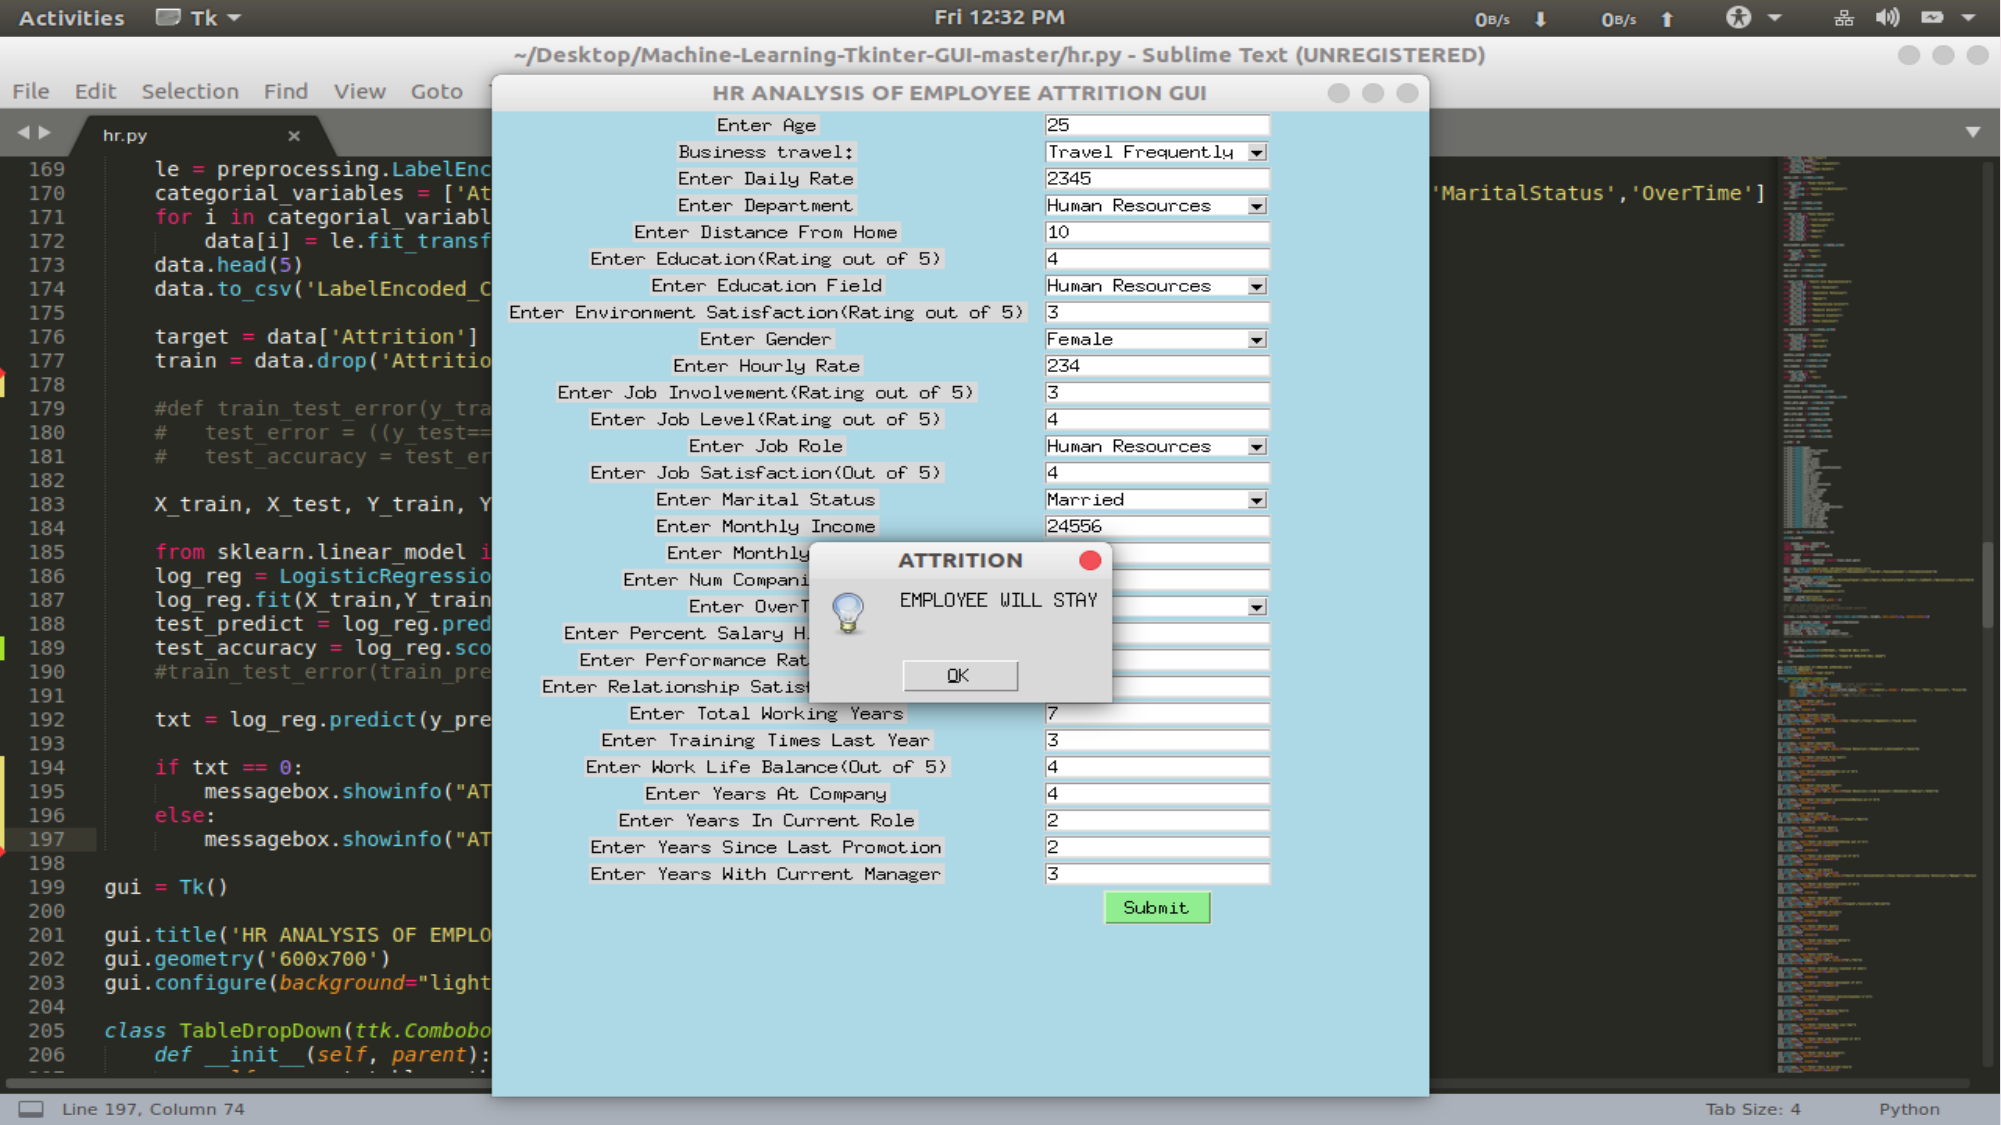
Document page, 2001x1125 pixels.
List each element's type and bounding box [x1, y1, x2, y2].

list [0, 0, 2000, 1125]
